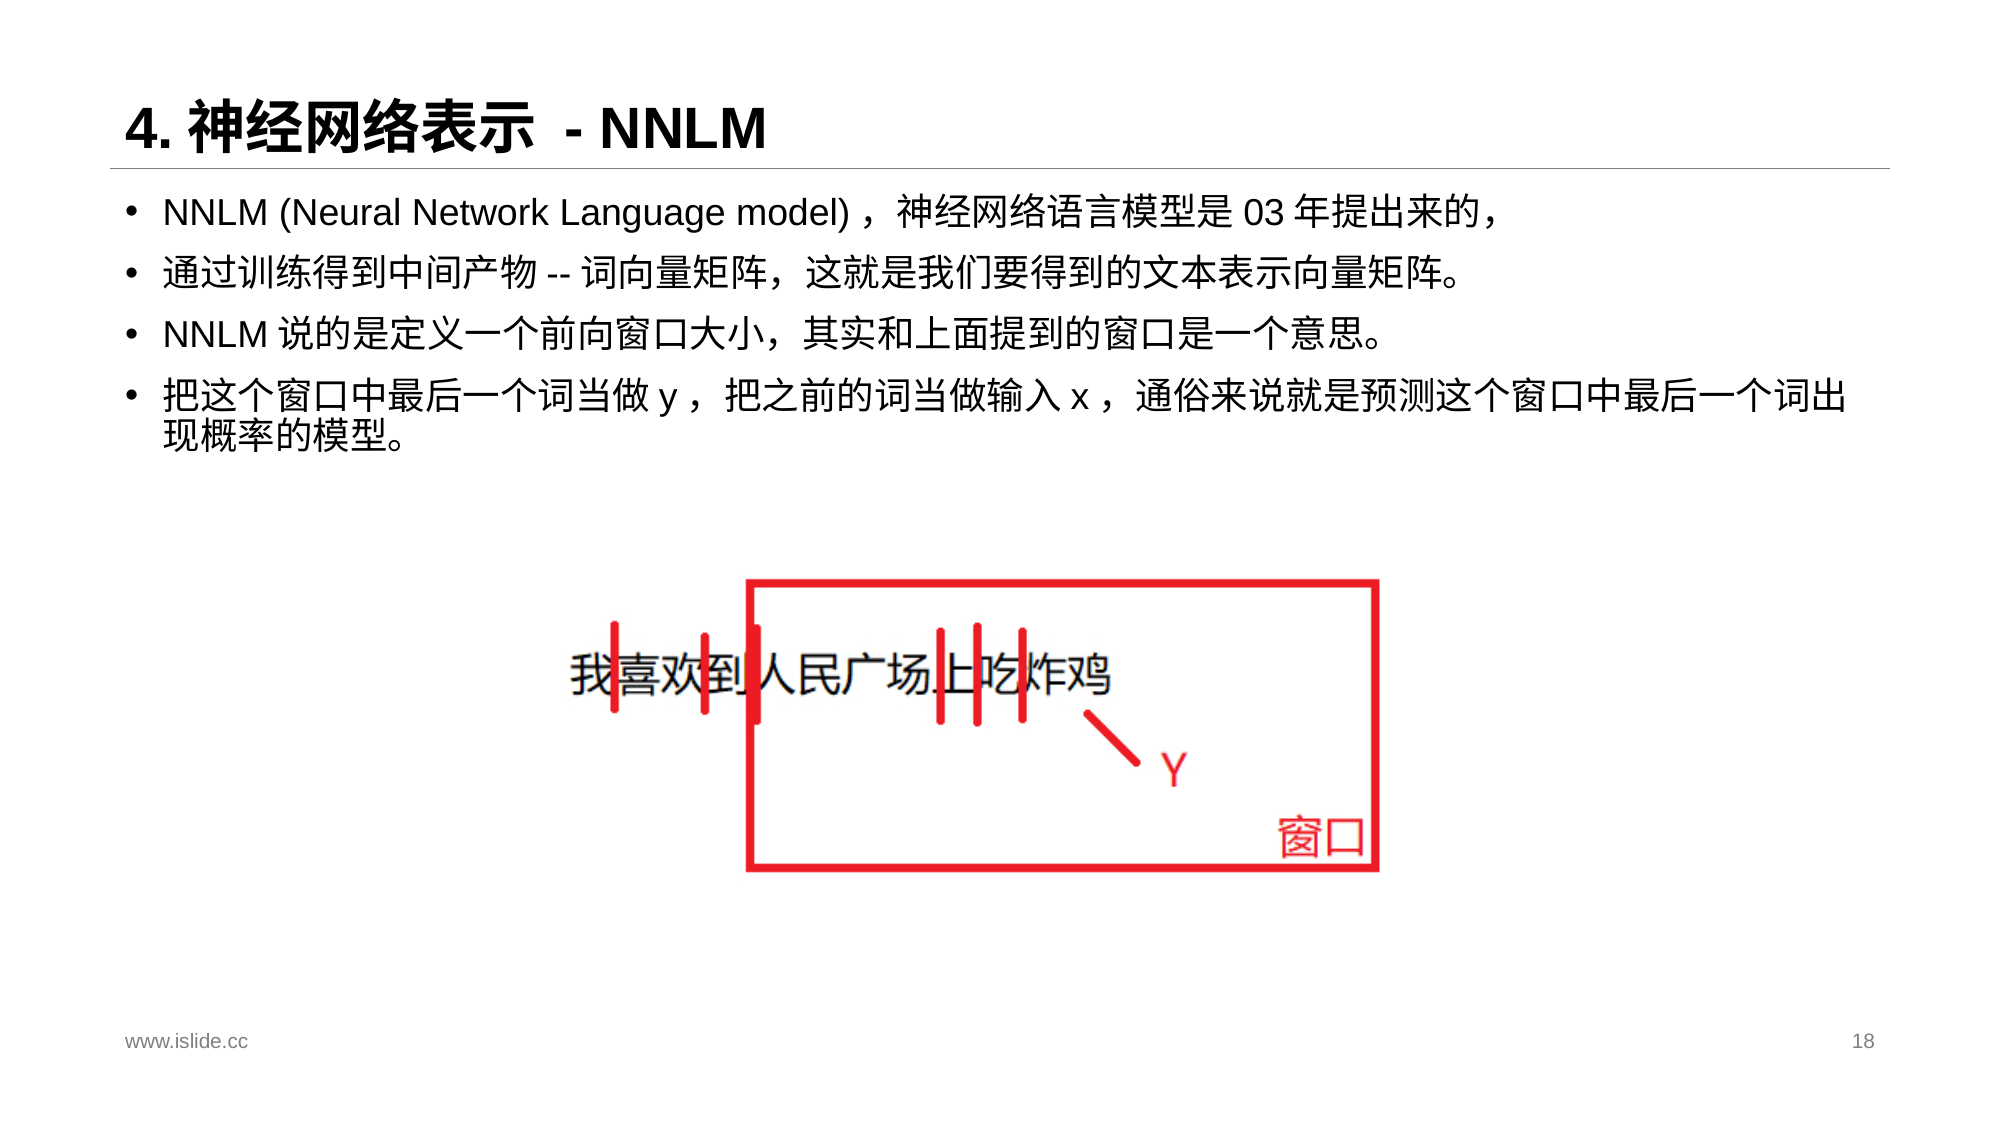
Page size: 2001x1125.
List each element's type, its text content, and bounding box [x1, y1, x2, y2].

footer www. islide.cc [109, 1023, 790, 1058]
slide_number 18 [1412, 1023, 1890, 1058]
picture [563, 545, 1450, 916]
list NNLM (Neural Network Language model)，神经网络语言模型是03年提出来的， 通过训练得到中间产物--词向量矩阵，这就是我们要得到的文本表示向量矩阵。 NNLM说的是定义一个前向窗口大小，其实和上面提到的窗口是一个意思。 把这个窗口中最后一个词当做y，把之前的词当做输入x，通俗来说就是预测这个窗口中最后一个词出现概率的模型。 [109, 185, 1890, 1007]
title 4.神经网络表示 - NNLM [109, 0, 1890, 169]
